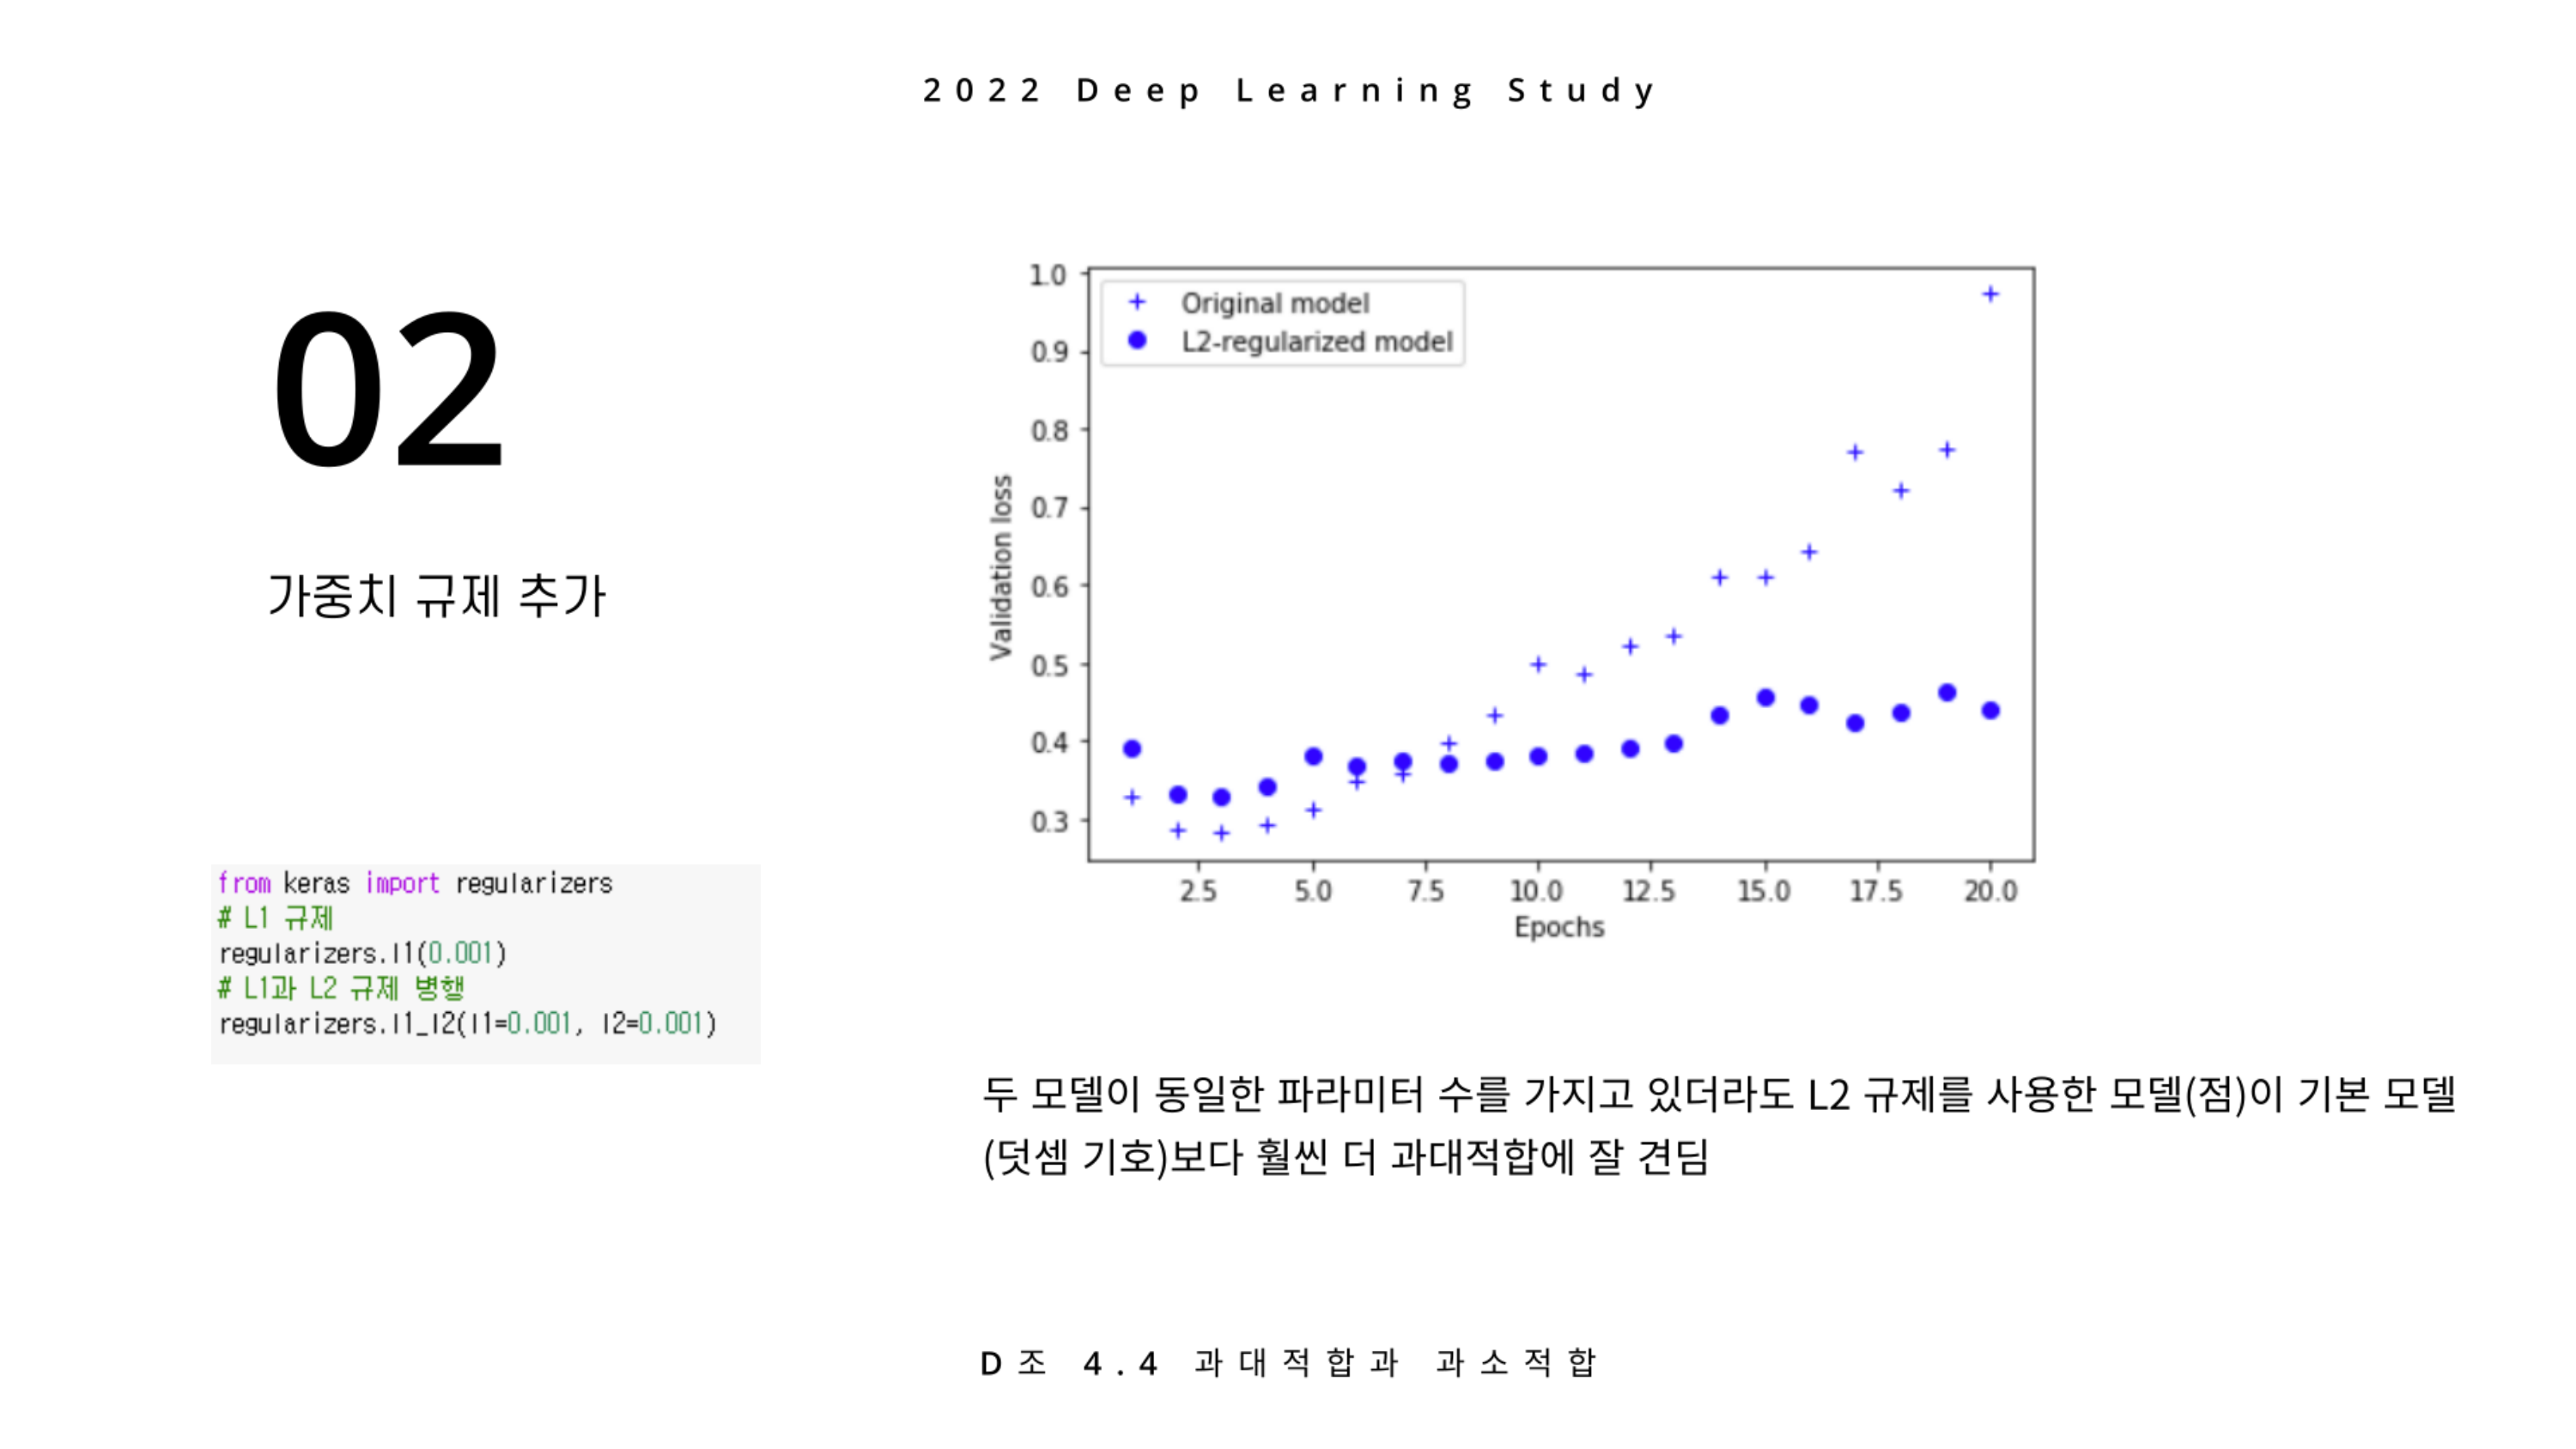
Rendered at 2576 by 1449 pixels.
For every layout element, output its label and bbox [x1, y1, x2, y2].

picture [556, 1334, 1612, 1400]
picture [975, 1058, 2476, 1203]
text_box [981, 244, 2062, 951]
picture [236, 202, 628, 651]
picture [556, 60, 1668, 126]
text_box [211, 864, 762, 1064]
